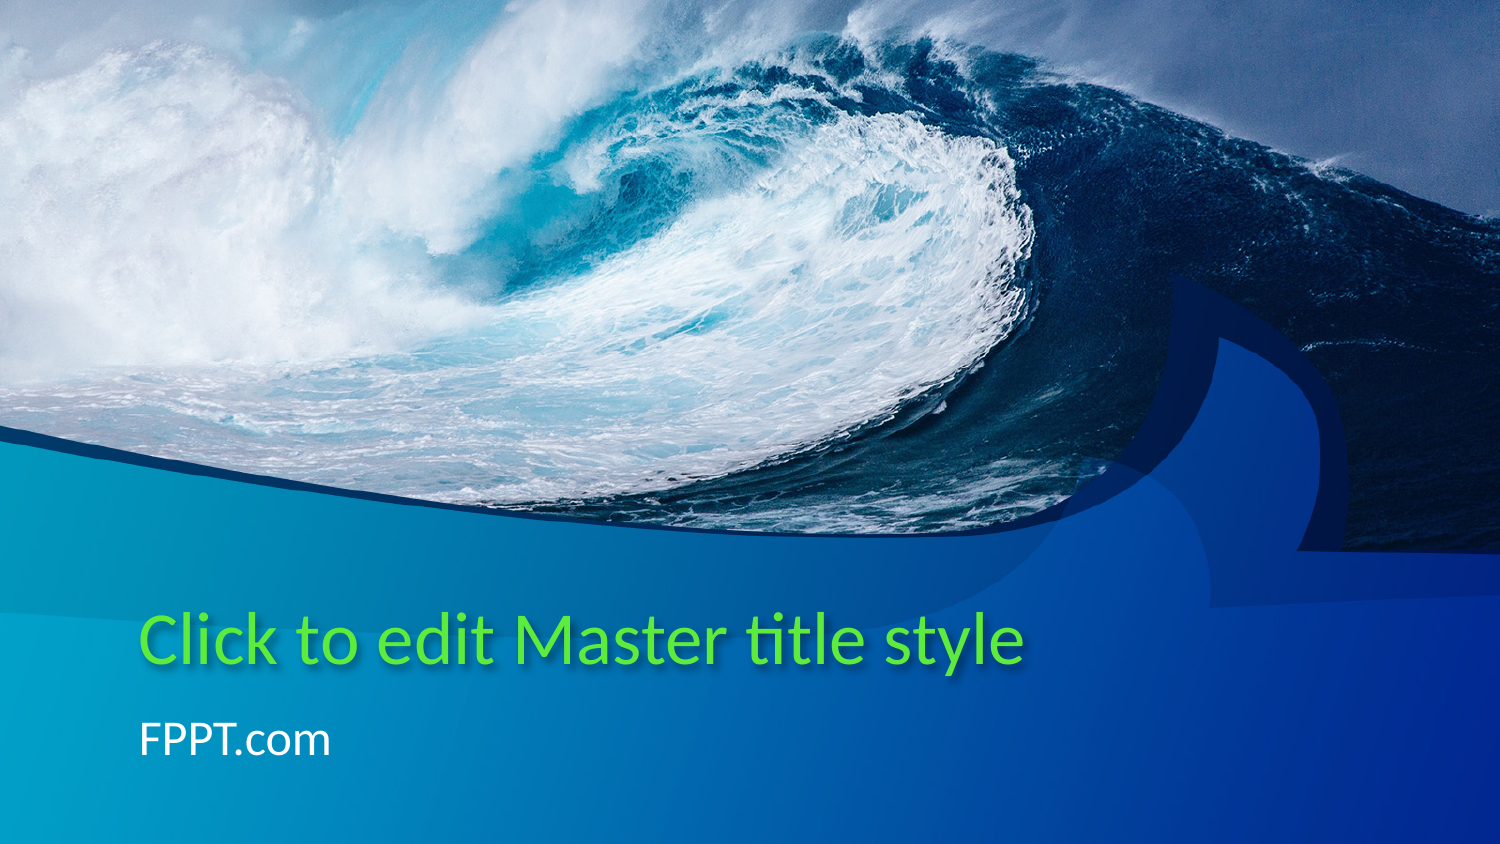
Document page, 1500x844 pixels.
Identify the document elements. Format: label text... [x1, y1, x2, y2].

subtitle FPPT.com [123, 697, 1377, 773]
picture [0, 0, 1500, 844]
title Click to edit Master title style [123, 572, 1377, 697]
